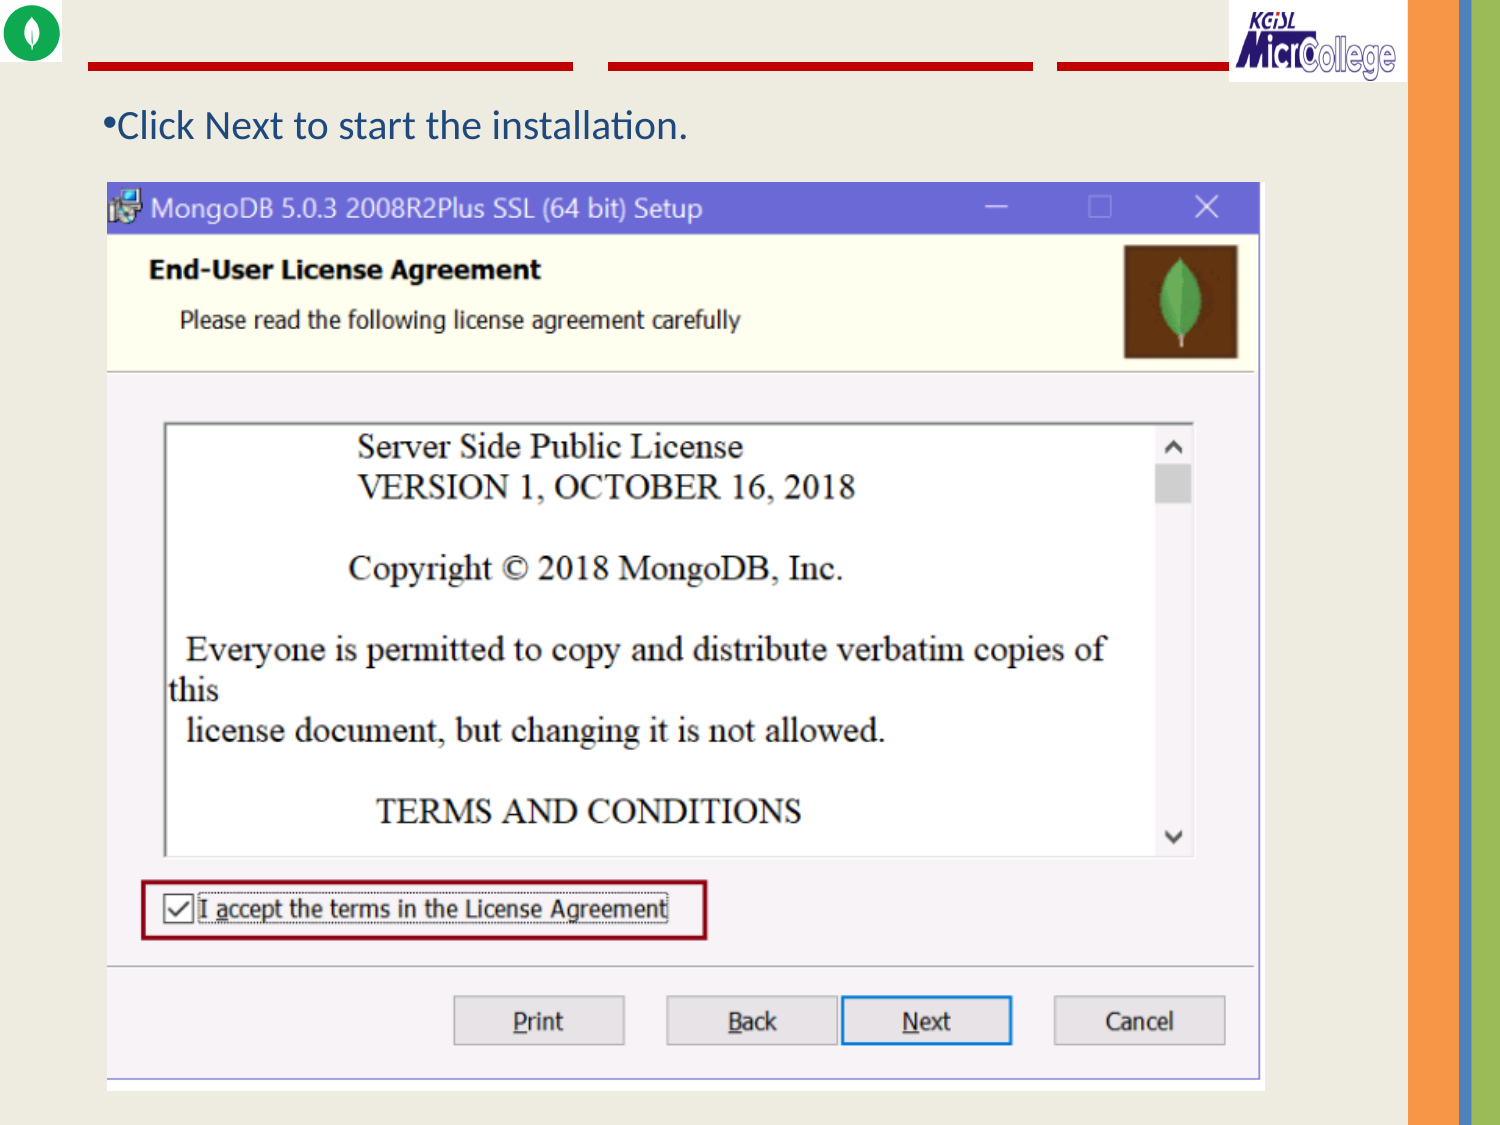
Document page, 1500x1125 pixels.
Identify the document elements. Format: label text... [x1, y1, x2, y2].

picture [106, 182, 1266, 1091]
list Click Next to start the installation. [87, 90, 1313, 1100]
picture [0, 0, 62, 62]
picture [1229, 0, 1407, 82]
